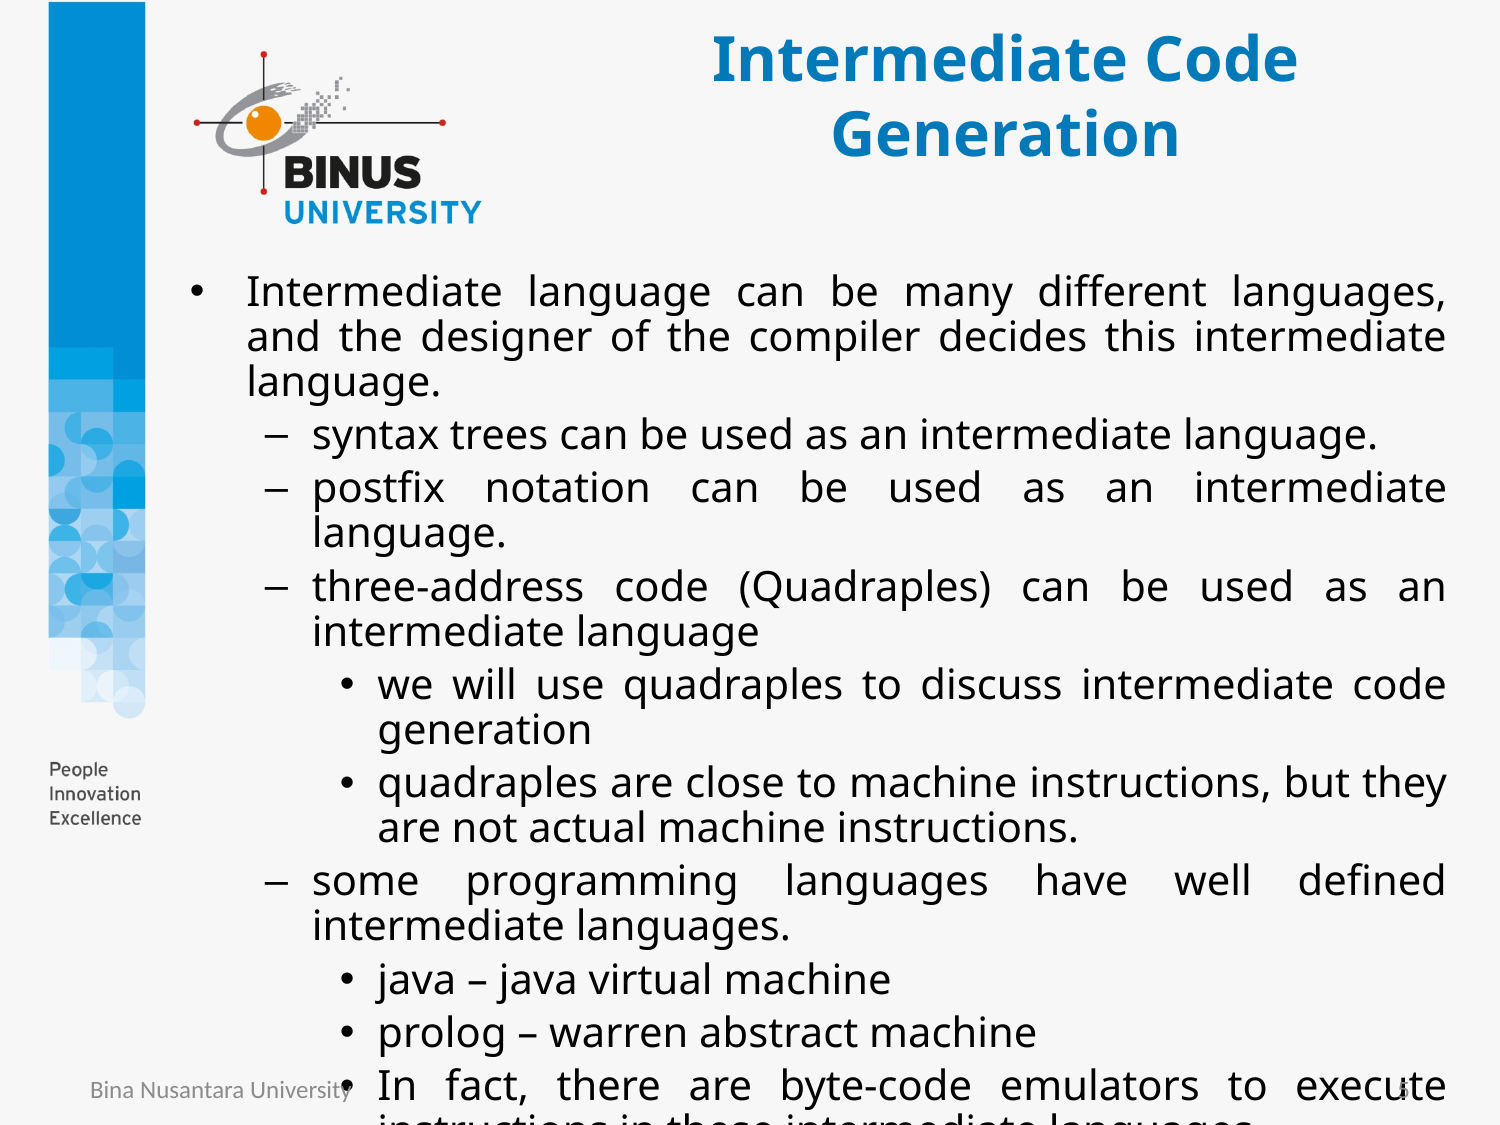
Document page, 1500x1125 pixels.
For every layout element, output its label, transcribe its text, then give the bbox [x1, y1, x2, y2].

title Intermediate Code Generation [537, 24, 1475, 163]
picture [0, 0, 1500, 845]
list Intermediate language can be many different languages, and the designer of the compiler decides this intermediate language. syntax trees can be used as an intermediate language. postfix notation can be used as an intermediate language. three-address code (Quadraples) can be used as an intermediate language we will use quadraples to discuss intermediate code generation quadraples are close to machine instructions, but they are not actual machine instructions. some programming languages have well defined intermediate languages. java – java virtual machine prolog – warren abstract machine In fact, there are byte-code emulators to execute instructions in these intermediate languages. [174, 262, 1463, 1088]
slide_number Bina Nusantara University [75, 1058, 425, 1119]
slide_number 5 [1074, 1058, 1425, 1119]
